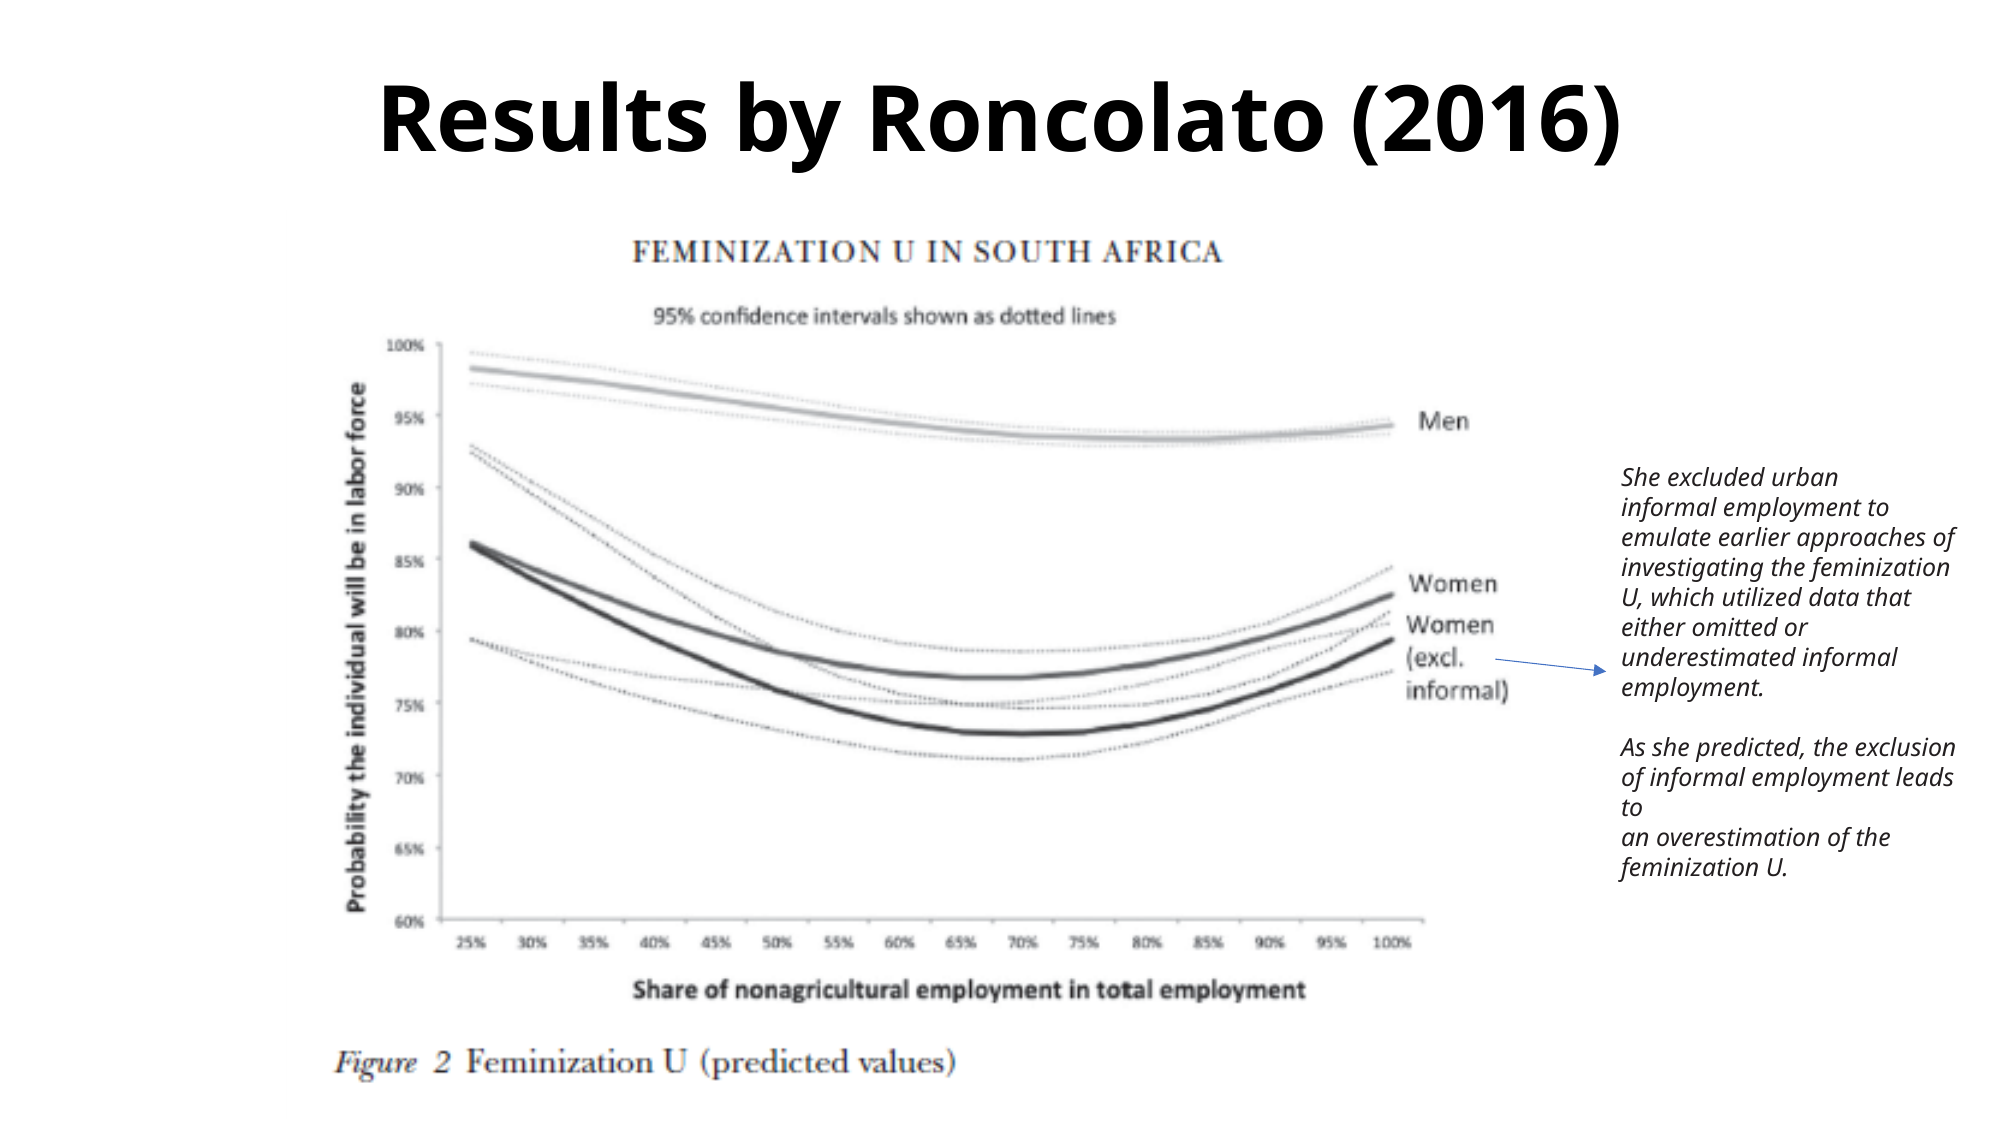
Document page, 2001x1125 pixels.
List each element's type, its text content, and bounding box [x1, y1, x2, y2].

title Results by Roncolato (2016) [137, 59, 1863, 183]
text_box She excluded urban informal employment to emulate earlier approaches of investigating the feminization U, which utilized data that either omitted or underestimated informal employment. As she predicted, the exclusion of informal employment leads to an overestimation of the feminization U. [1607, 454, 1975, 889]
picture [285, 210, 1607, 1119]
